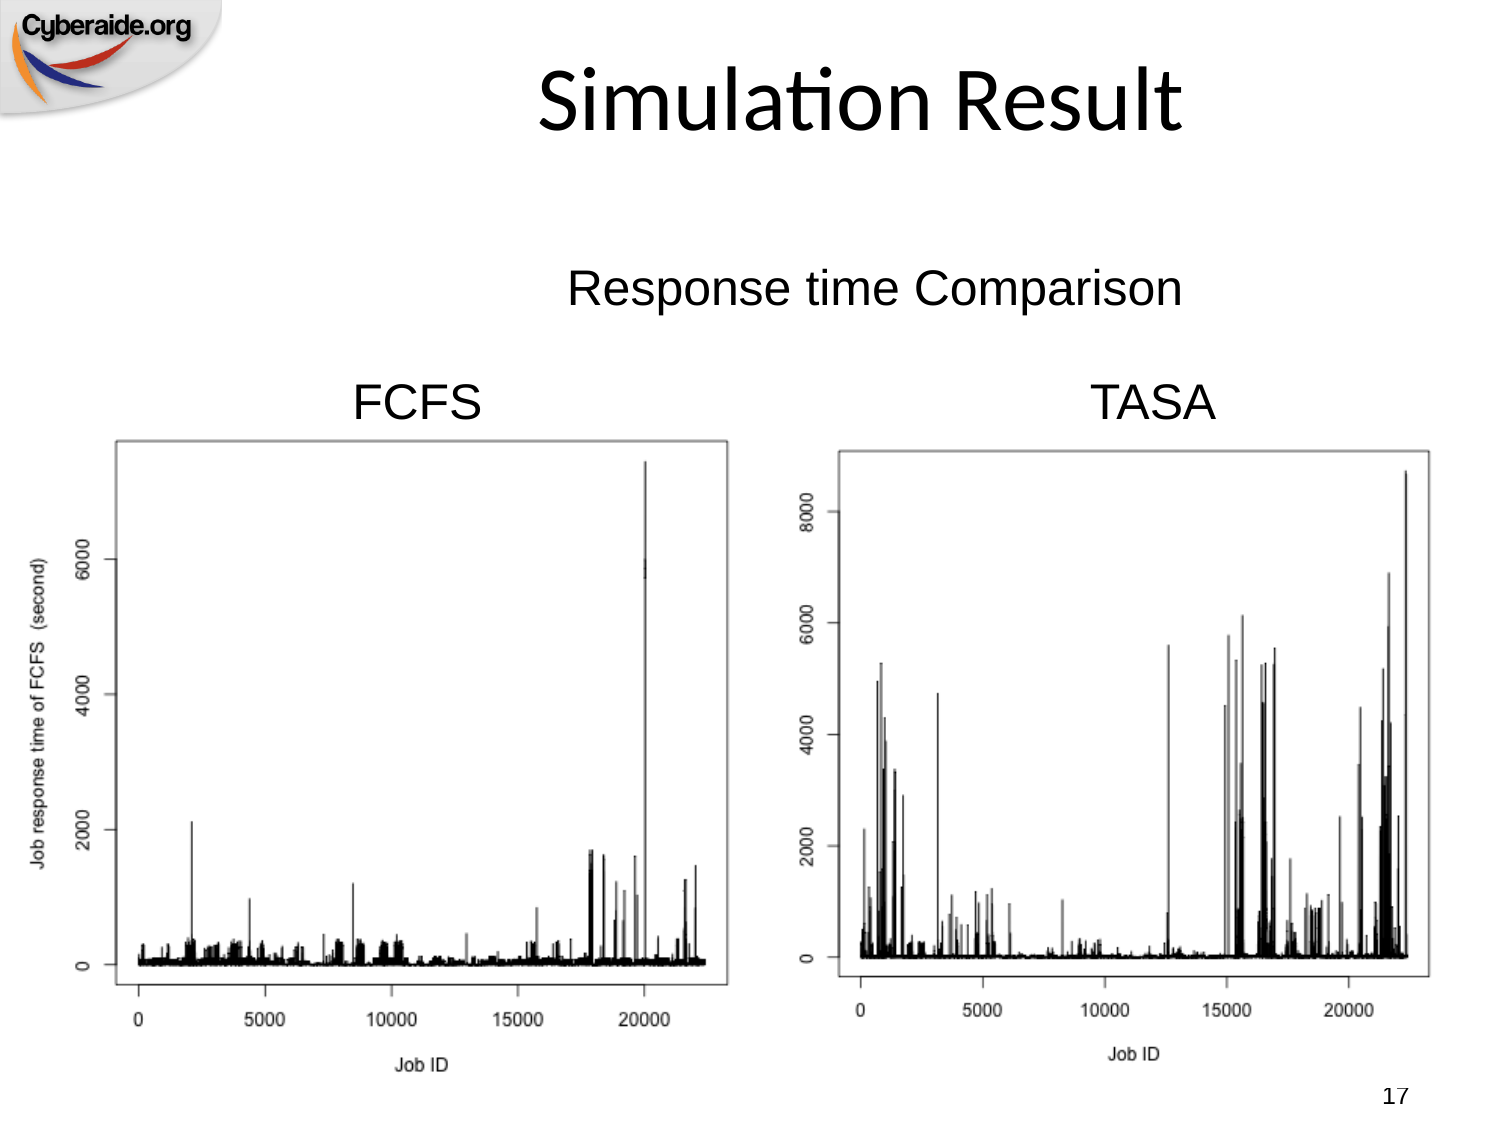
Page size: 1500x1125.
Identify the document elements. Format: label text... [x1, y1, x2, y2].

slide_number 17 [1074, 1097, 1425, 1125]
picture [24, 349, 1476, 1101]
subtitle [174, 212, 1500, 313]
title Simulation Result [221, 0, 1500, 188]
picture [12, 0, 200, 150]
text_box Response time Comparison [552, 247, 1213, 323]
